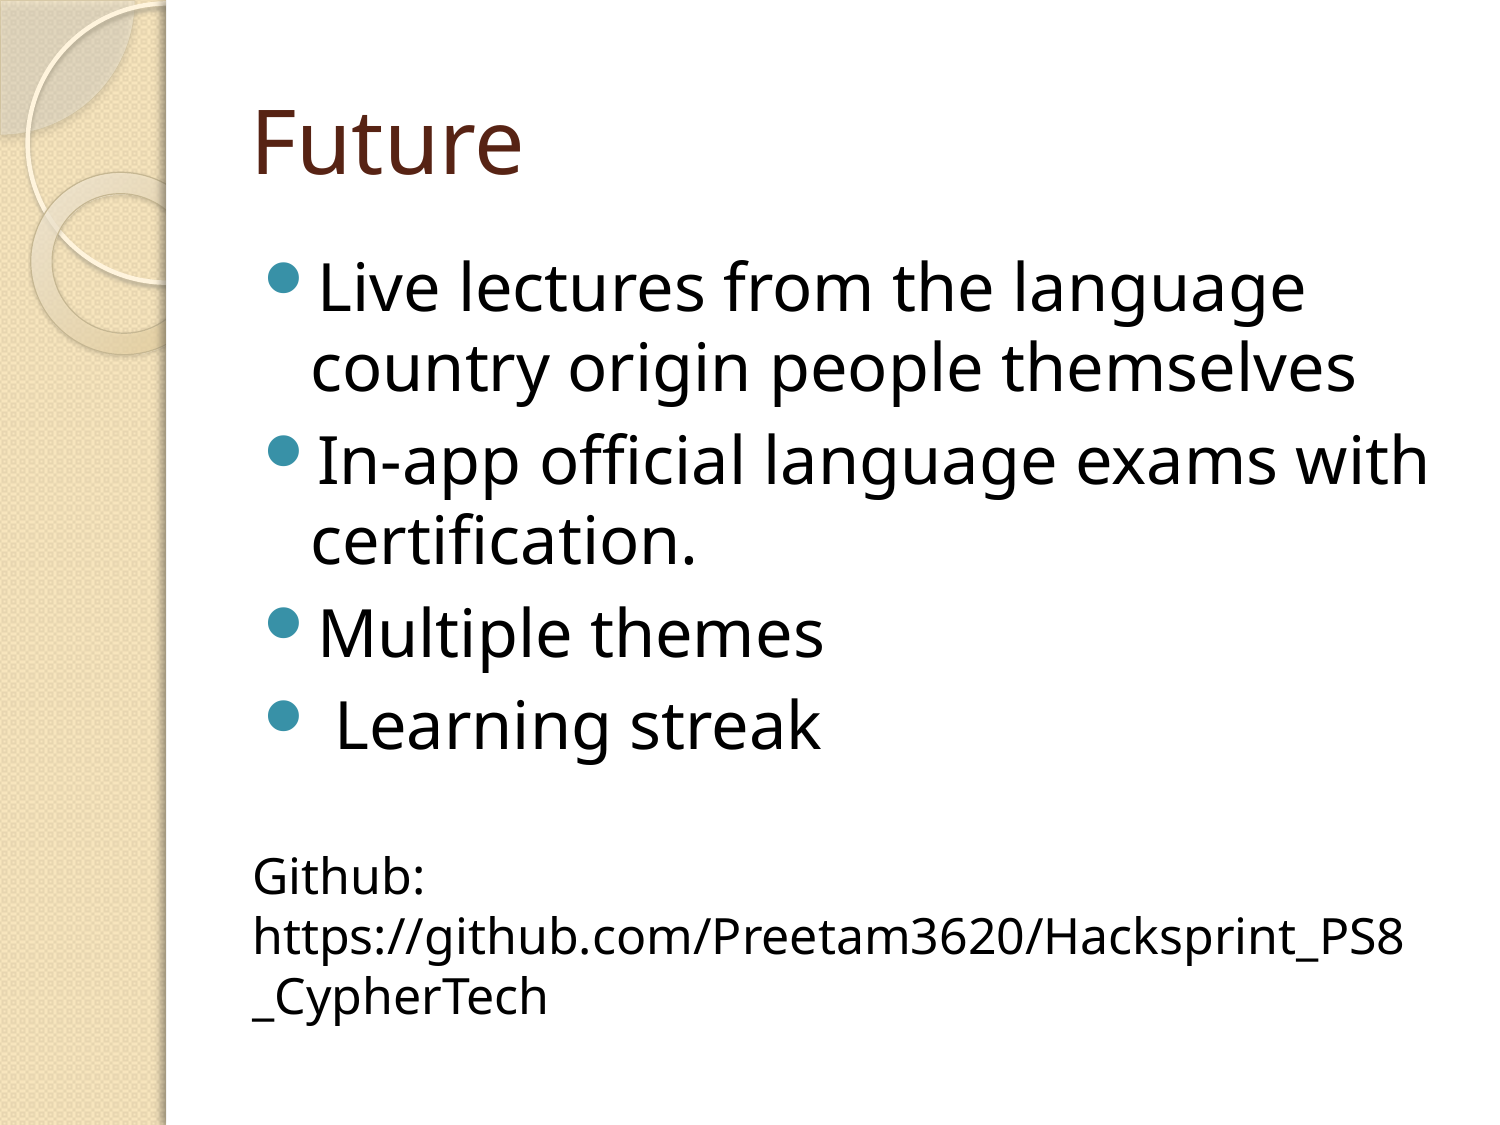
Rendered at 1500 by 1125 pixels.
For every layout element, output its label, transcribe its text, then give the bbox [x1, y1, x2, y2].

title Future [235, 45, 1466, 233]
list Live lectures from the language country origin people themselves In-app official language exams with certification. Multiple themes Learning streak [235, 237, 1466, 1025]
text_box Github: https://github.com/Preetam3620/Hacksprint_PS8_CypherTech [237, 837, 1438, 1033]
